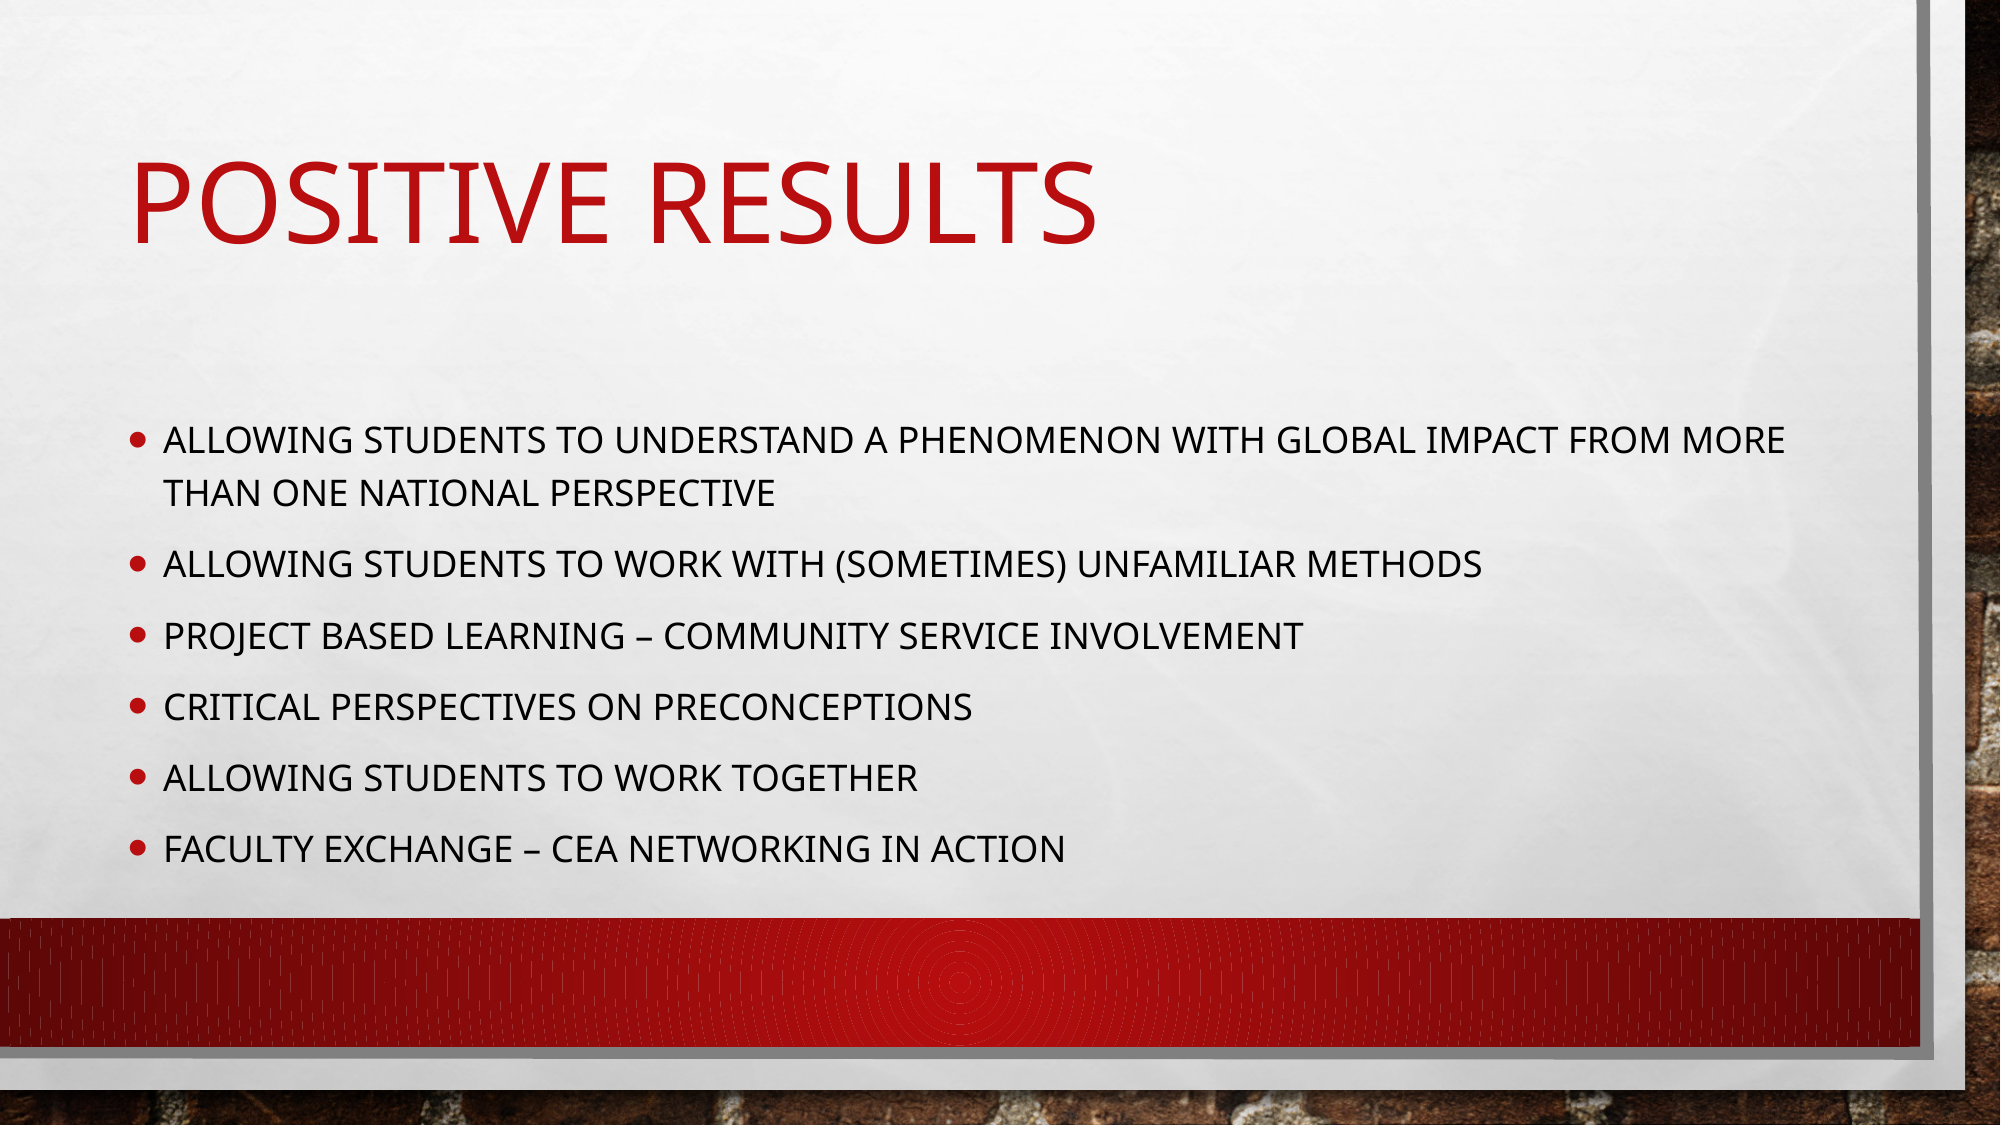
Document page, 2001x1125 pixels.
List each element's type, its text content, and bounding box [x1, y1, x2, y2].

title Positive results [112, 112, 1818, 302]
list Allowing students to Understand a phenomenon with global impact from more than one national perspective Allowing students to work with (sometimes) unfamiliar methods PROJECT BASED LEARNING – COMMUNITY SERVICE INVOLVEMENT Critical perspectives on preconceptions Allowing students to work together Faculty exchange – cea networking in action [112, 338, 1818, 882]
picture [0, 0, 2000, 1125]
